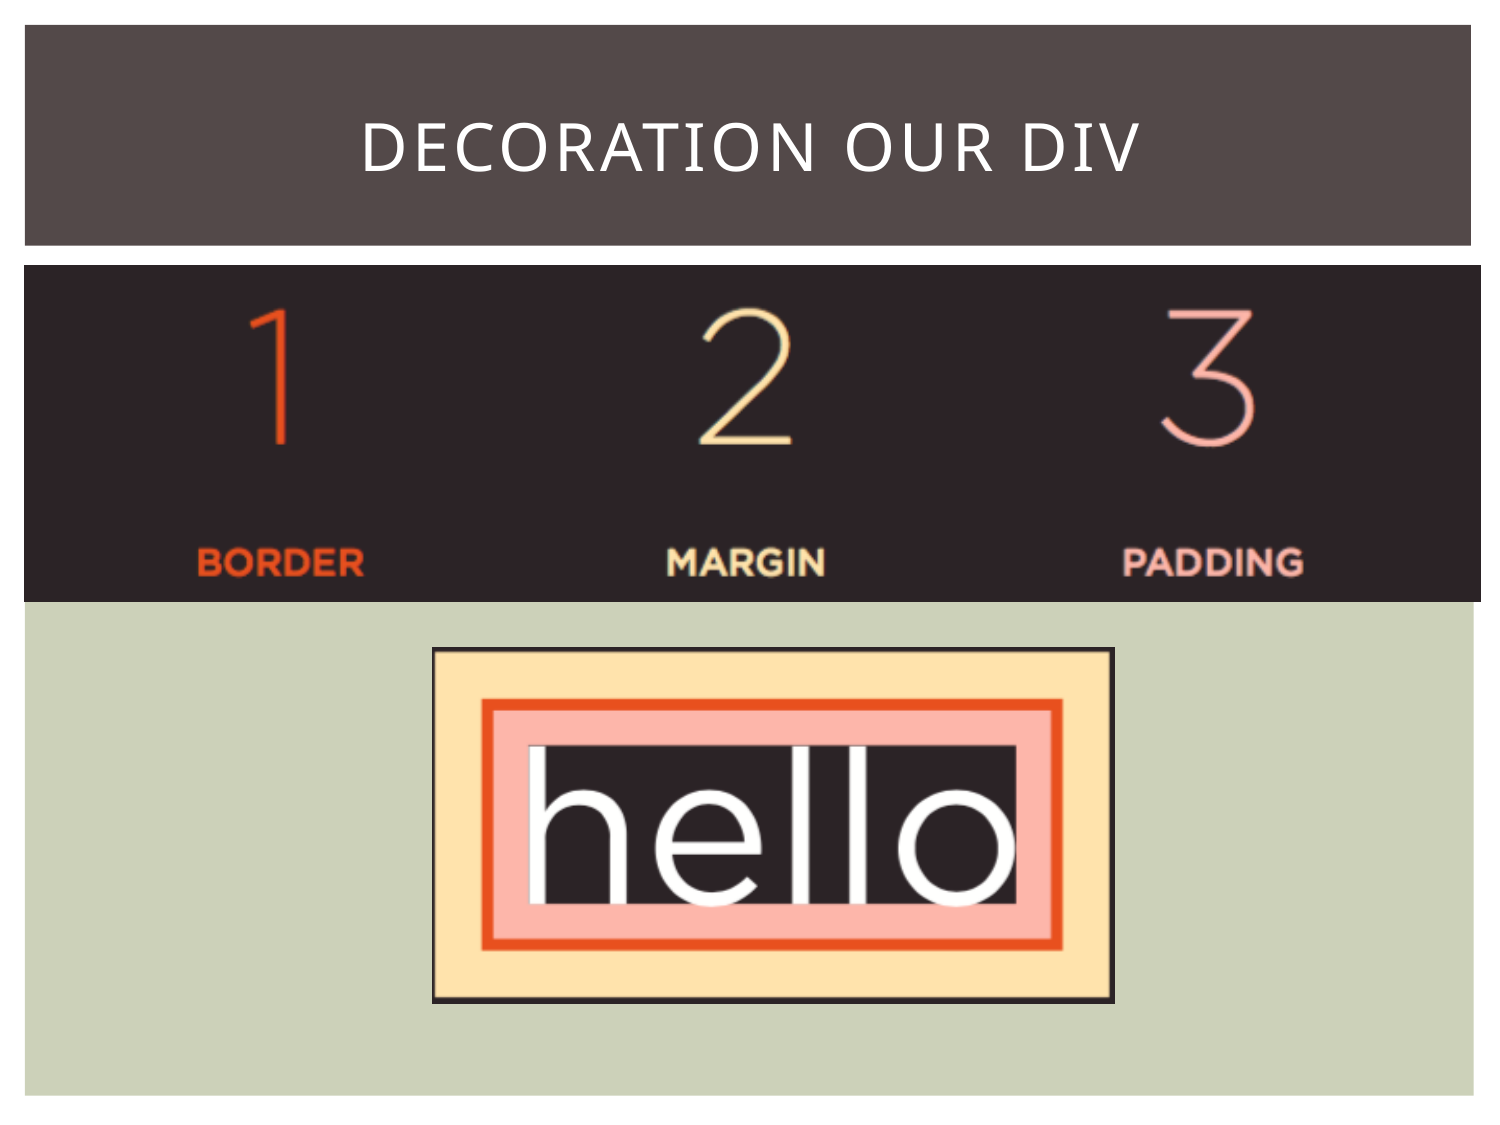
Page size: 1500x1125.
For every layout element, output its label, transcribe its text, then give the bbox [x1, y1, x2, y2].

picture [432, 647, 1115, 1005]
picture [24, 265, 1481, 602]
title decoration our div [62, 58, 1438, 232]
